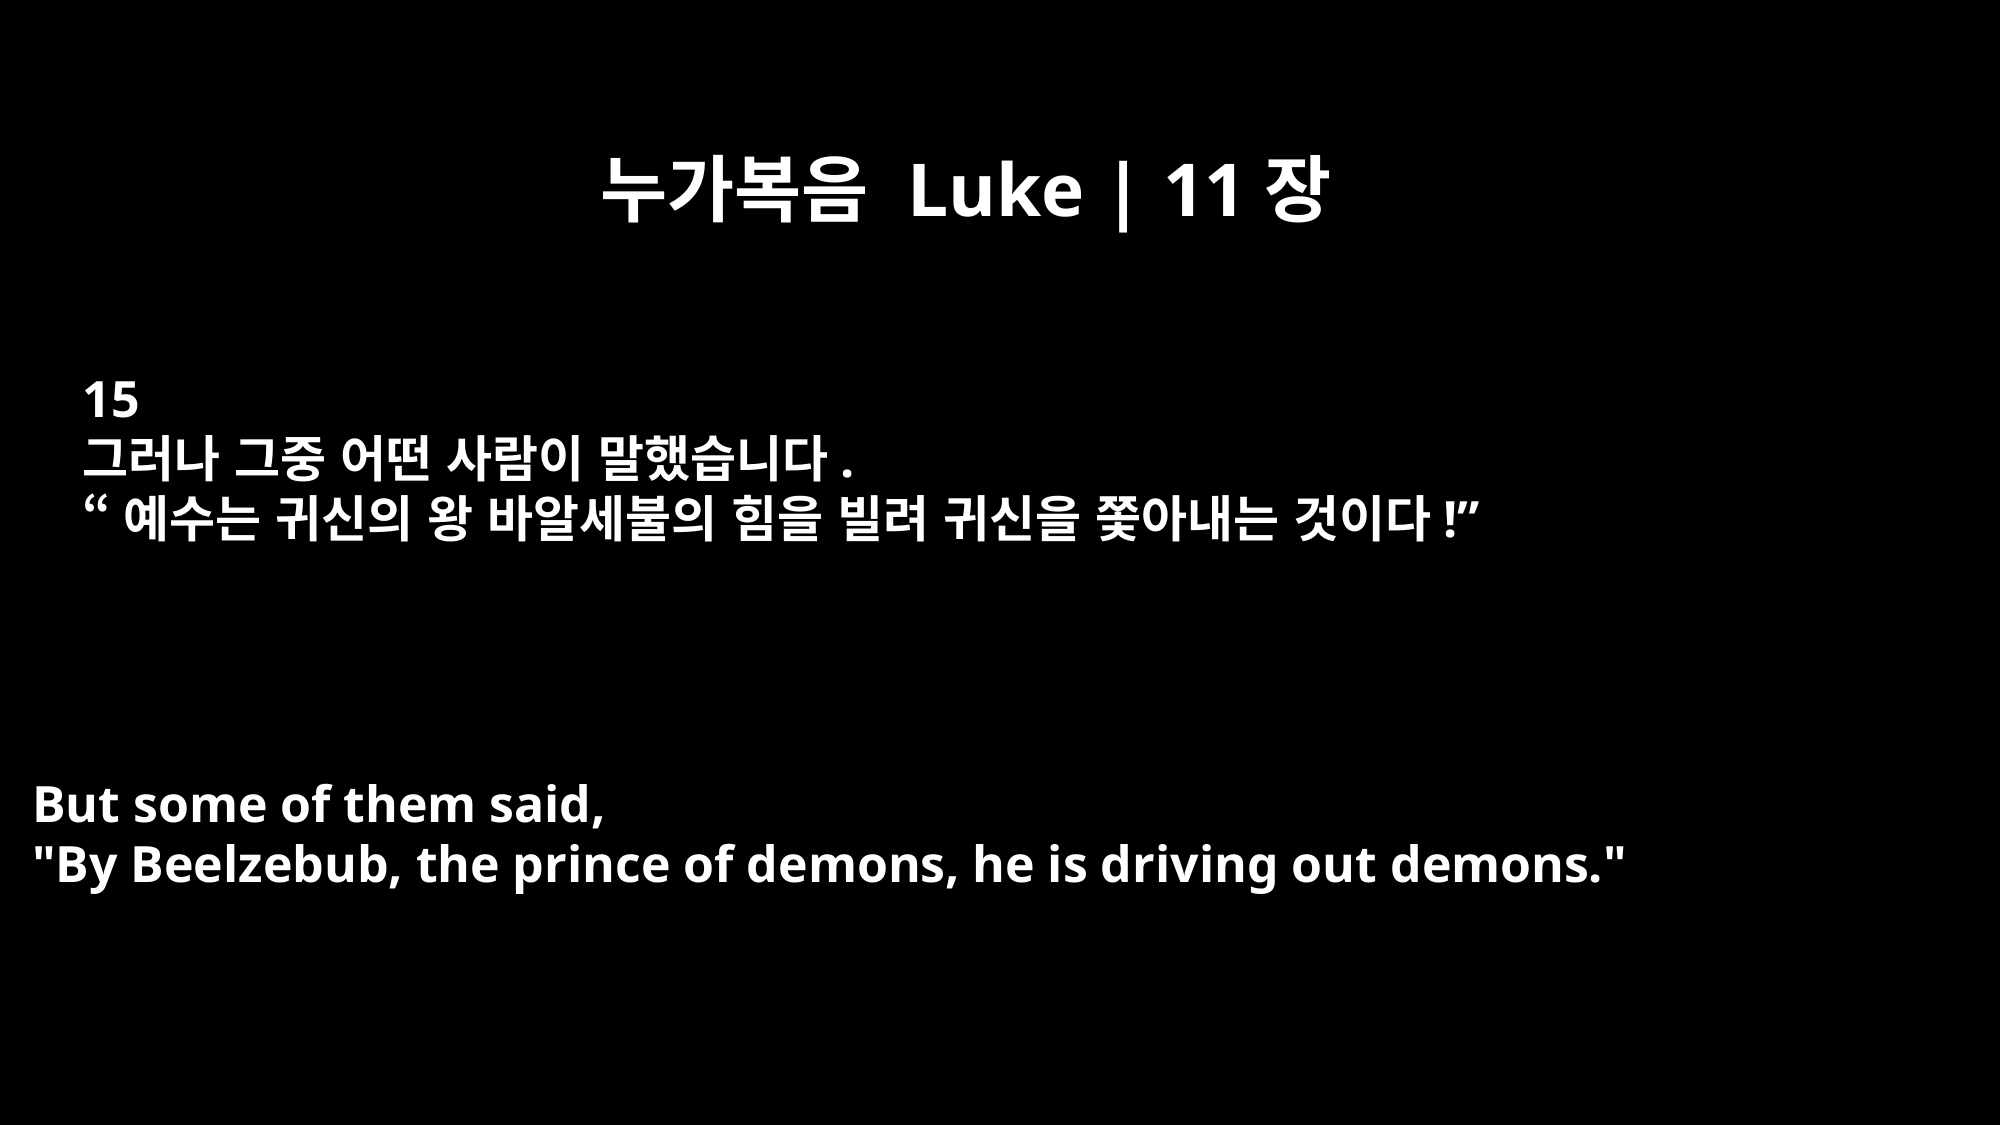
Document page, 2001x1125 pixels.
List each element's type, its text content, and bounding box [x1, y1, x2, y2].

text_box 누가복음 Luke | 11장 [585, 136, 1347, 239]
text_box But some of them said, "By Beelzebub, the prince of demons, he is driving out demons." [17, 764, 1643, 900]
text_box 15 그러나 그중 어떤 사람이 말했습니다. “예수는 귀신의 왕 바알세불의 힘을 빌려 귀신을 쫓아내는 것이다!” [67, 359, 1495, 555]
